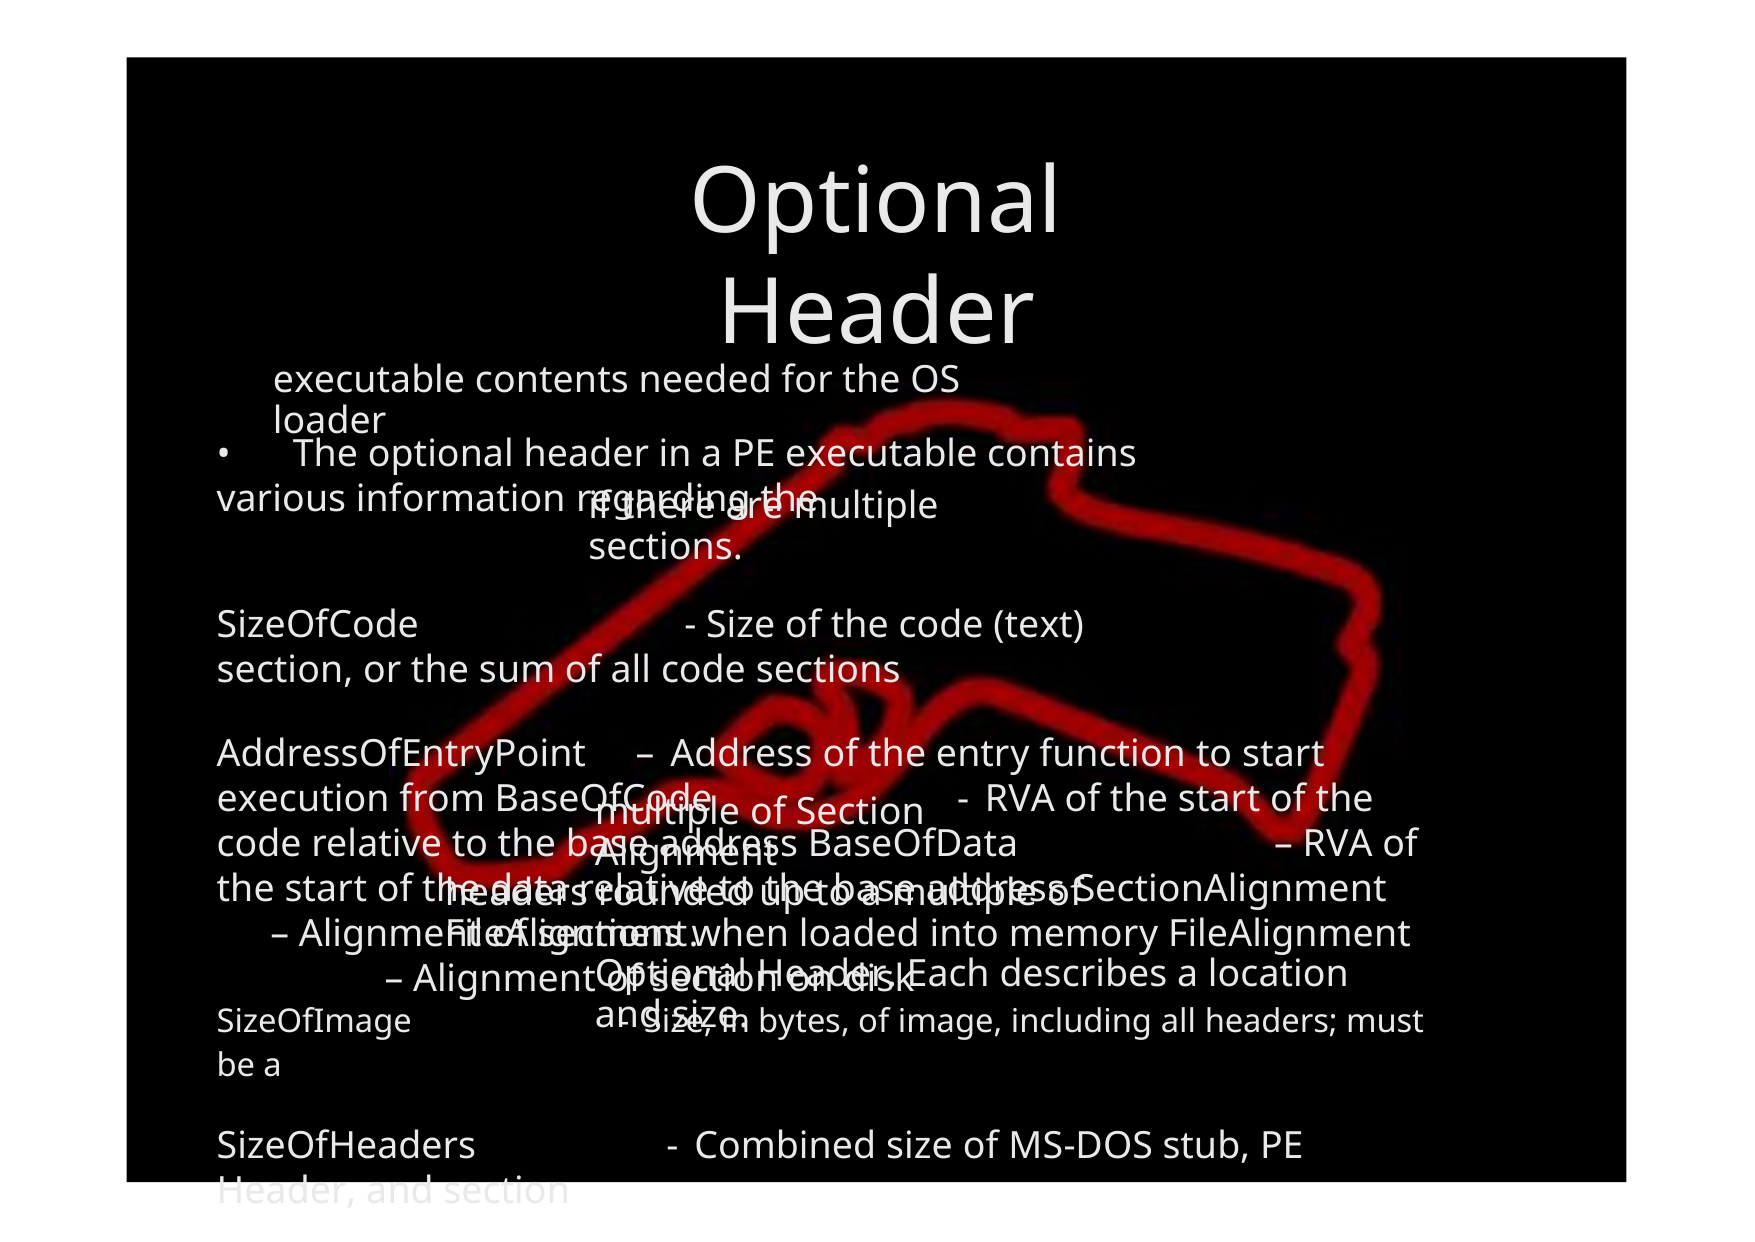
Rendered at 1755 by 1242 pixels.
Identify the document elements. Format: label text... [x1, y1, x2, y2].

text_box Optional Header • The optional header in a PE executable contains various information regarding the SizeOfCode - Size of the code (text) section, or the sum of all code sections AddressOfEntryPoint – Address of the entry function to start execution from BaseOfCode - RVA of the start of the code relative to the base address BaseOfData – RVA of the start of the data relative to the base address SectionAlignment – Alignment of sections when loaded into memory FileAlignment – Alignment of section on disk SizeOfImage - Size, in bytes, of image, including all headers; must be a SizeOfHeaders - Combined size of MS-DOS stub, PE Header, and section NumberOfRvaAndSizes - Number of data-dictionary entries in the remainder of the [126, 57, 1627, 1183]
